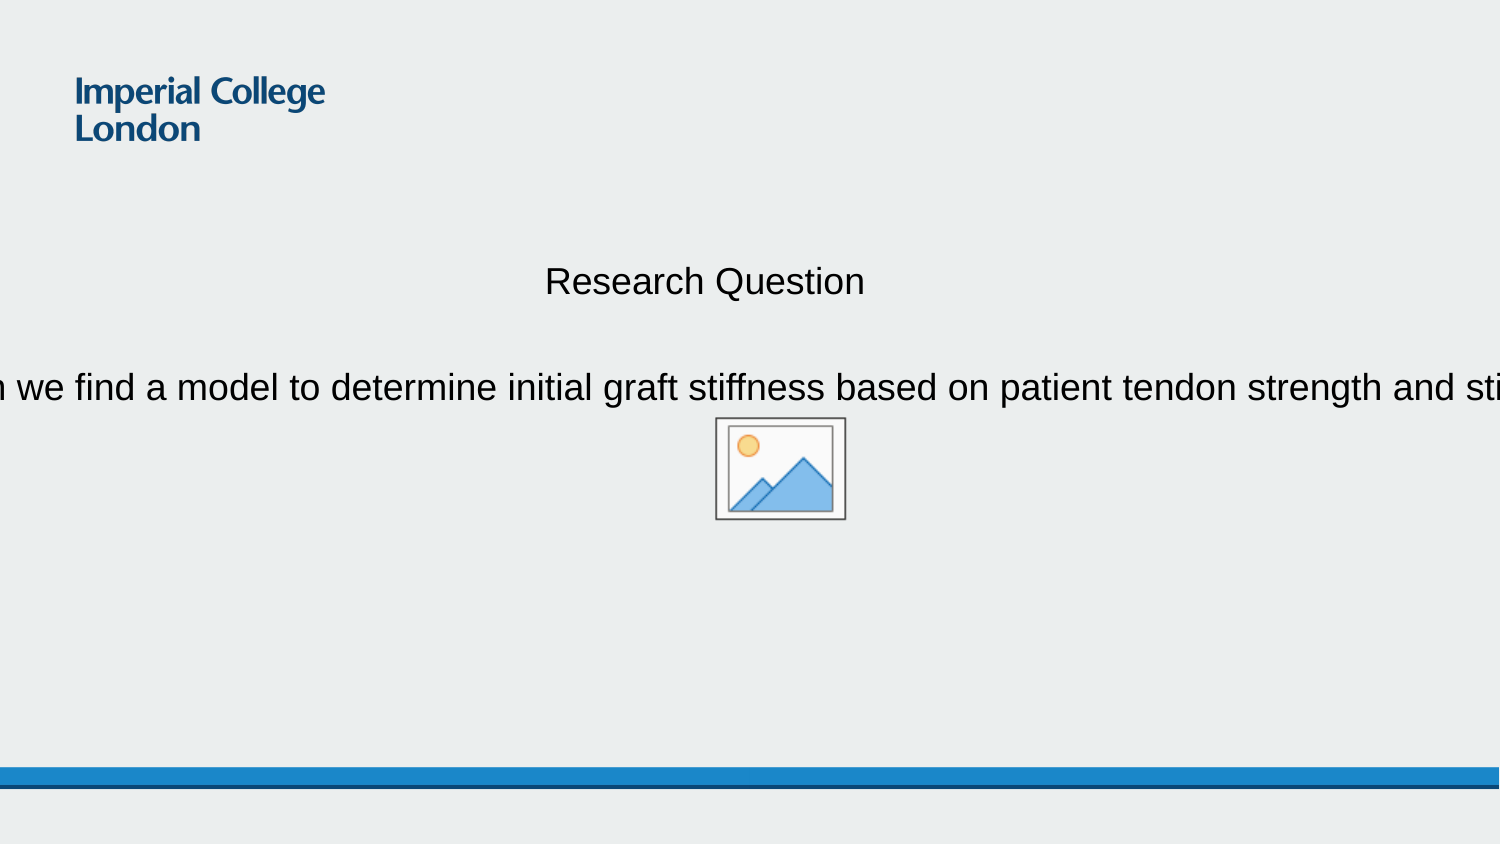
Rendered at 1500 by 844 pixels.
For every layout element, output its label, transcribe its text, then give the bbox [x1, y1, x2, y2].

text_box Research Question [544, 257, 1500, 485]
picture [0, 0, 1499, 844]
